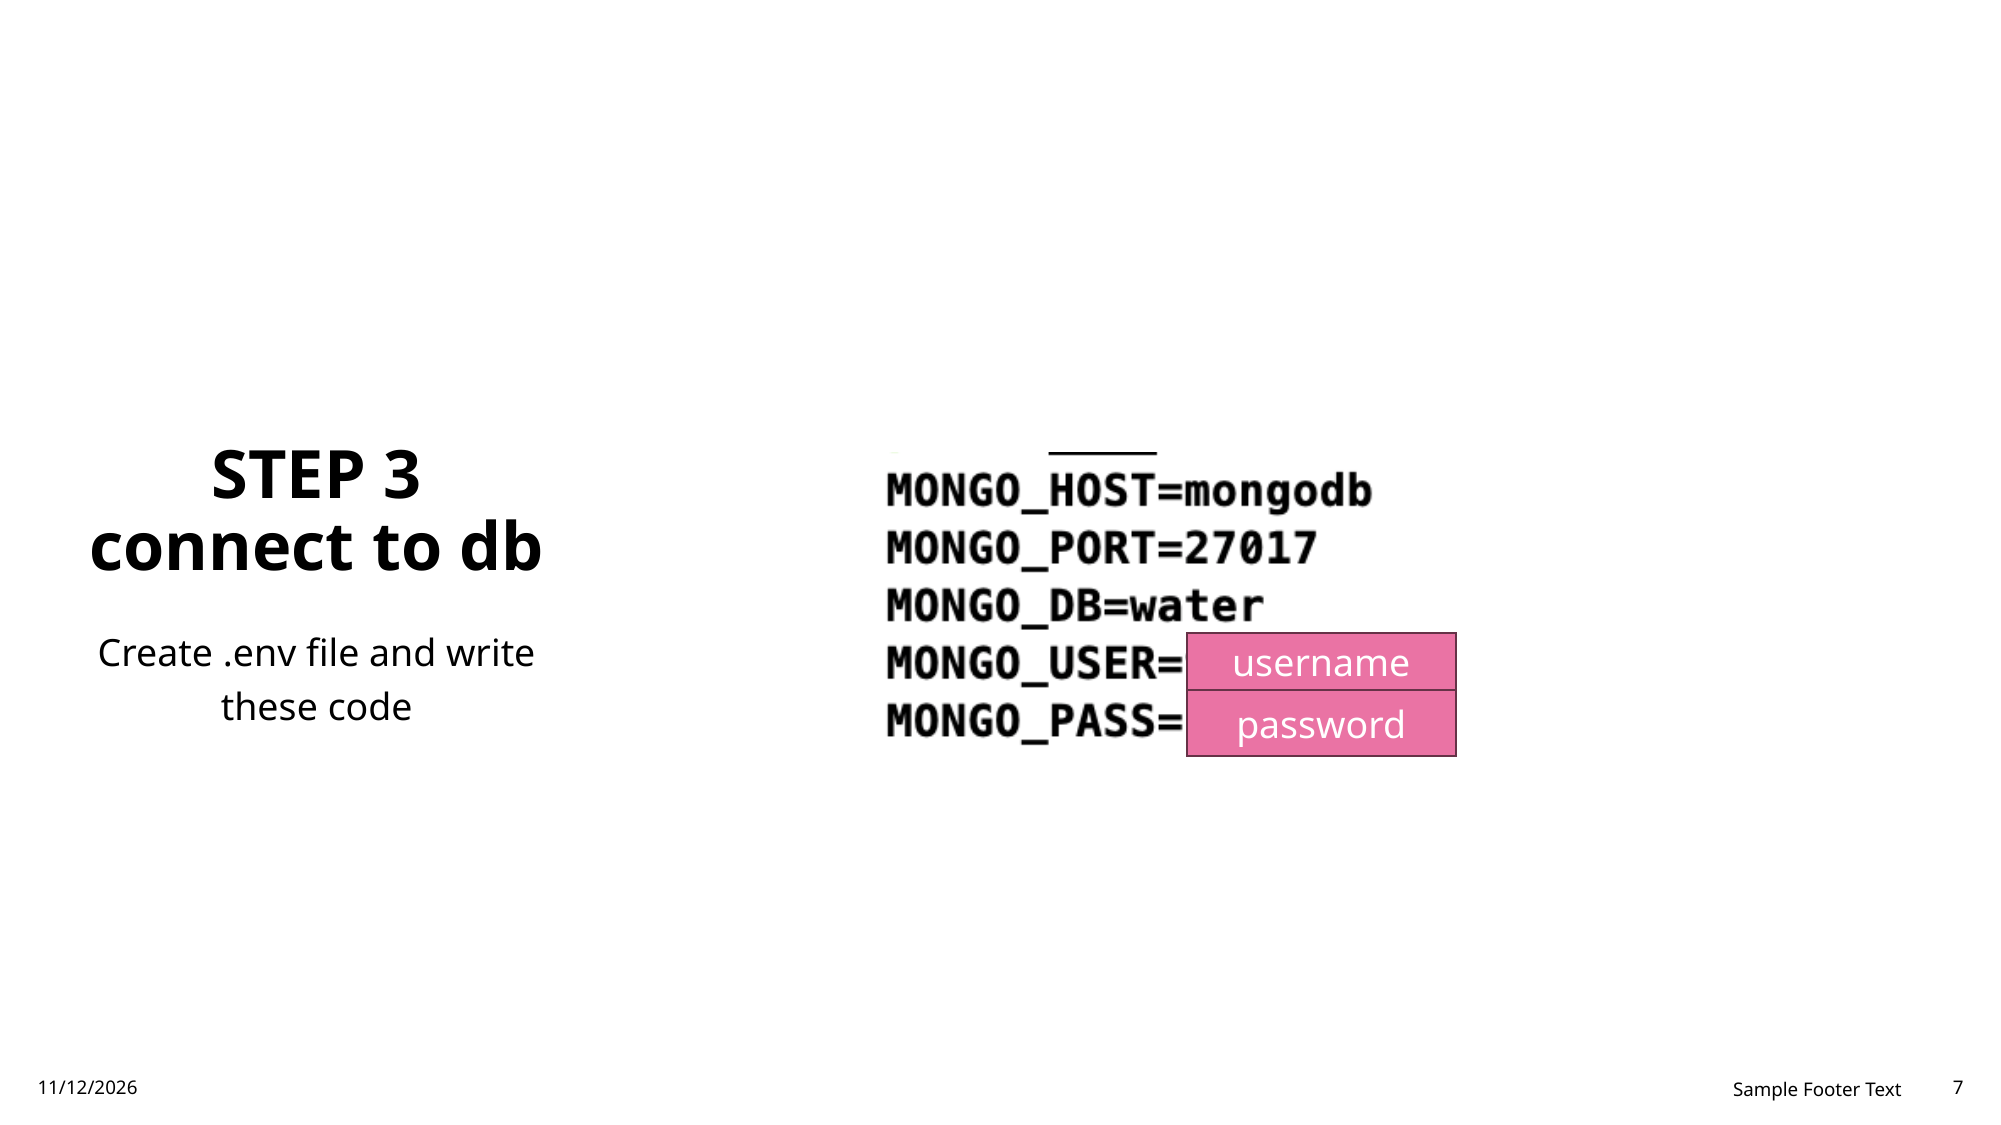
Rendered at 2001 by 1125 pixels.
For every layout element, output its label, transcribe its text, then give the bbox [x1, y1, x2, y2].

footer Sample Footer Text [1456, 1058, 1908, 1119]
title STEP 3 connect to db [42, 224, 592, 593]
slide_number 7 [1908, 1058, 1979, 1119]
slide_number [22, 1058, 596, 1119]
subtitle Create .env file and write these code [42, 612, 592, 808]
picture [873, 452, 1533, 774]
